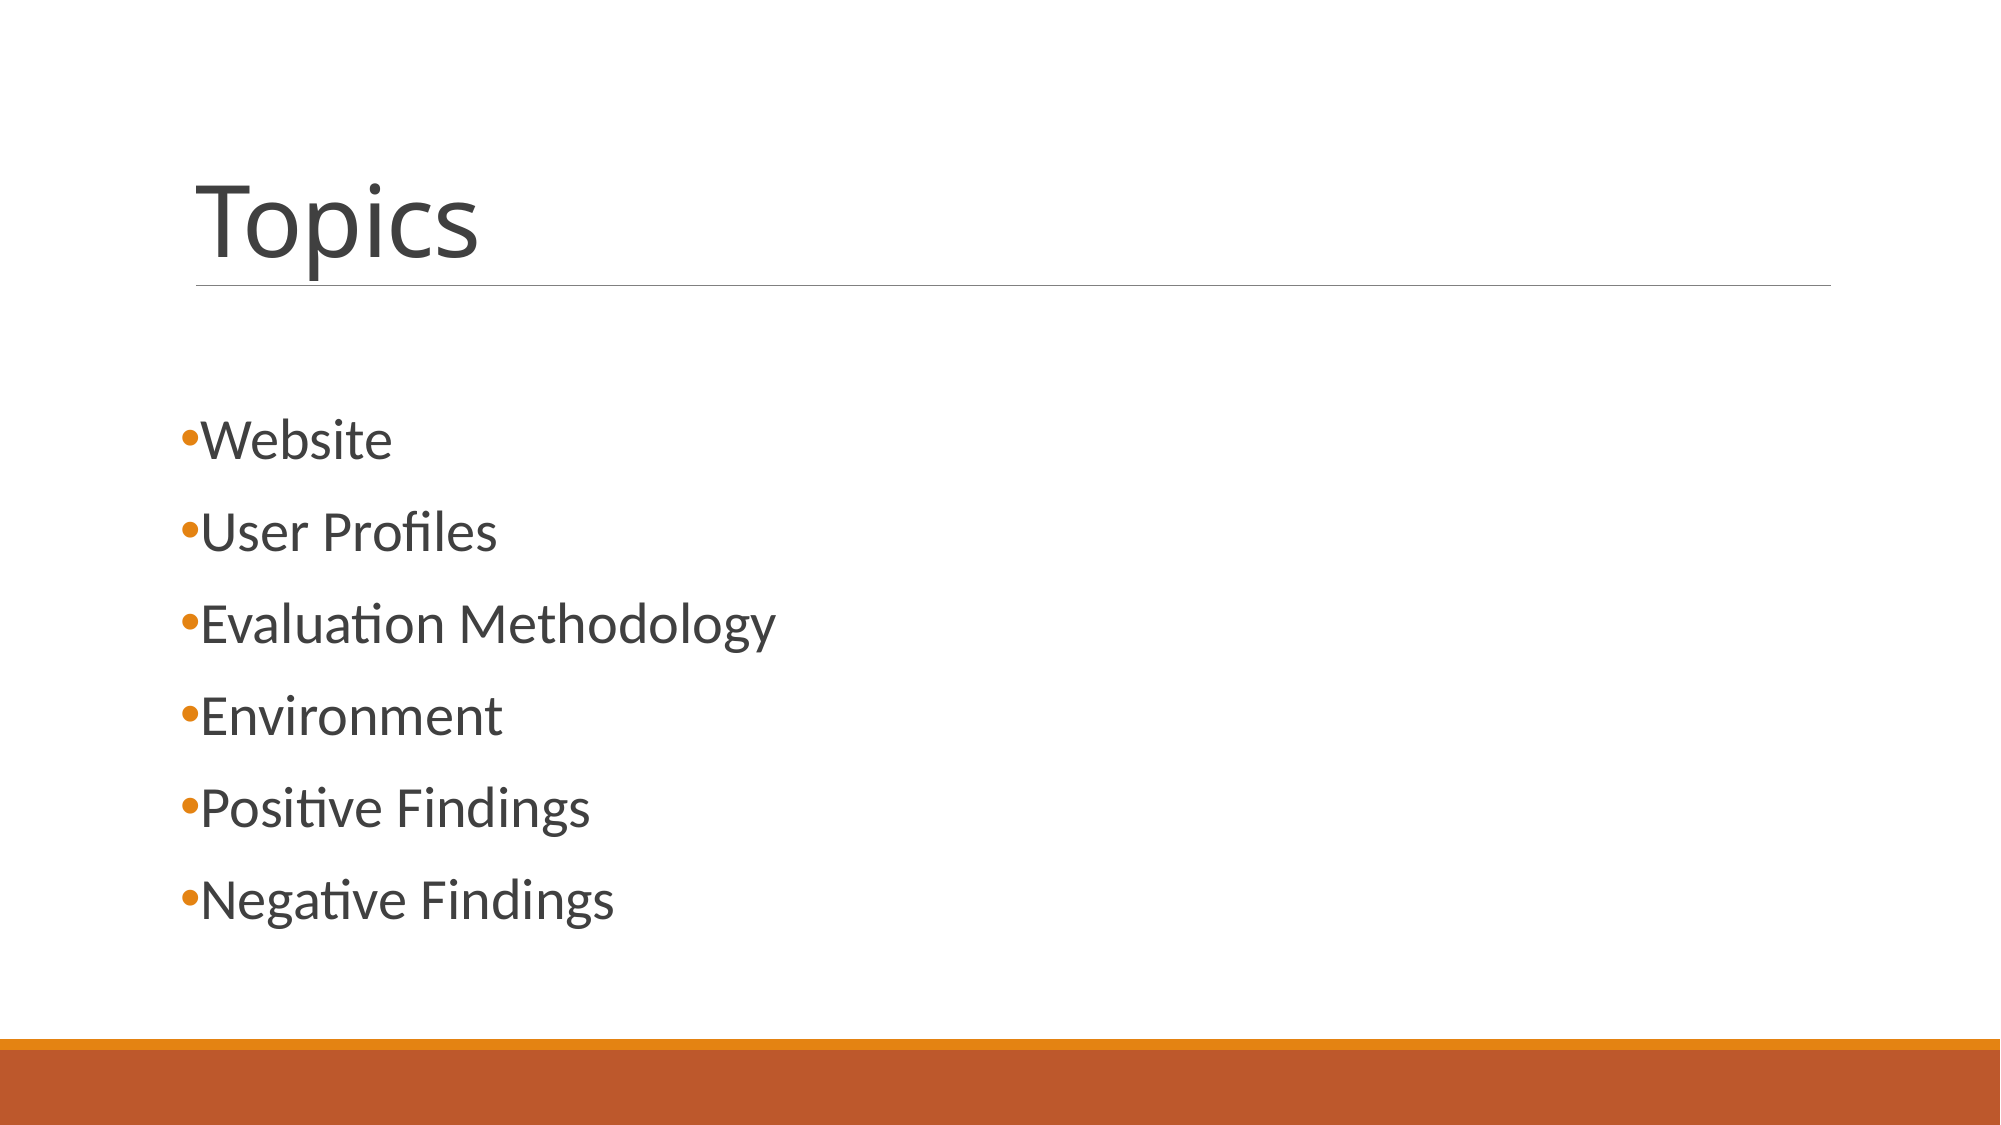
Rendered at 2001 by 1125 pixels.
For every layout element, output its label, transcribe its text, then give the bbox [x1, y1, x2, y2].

list Website User Profiles Evaluation Methodology Environment Positive Findings Negative Findings [180, 302, 1830, 963]
title Topics [180, 47, 1830, 285]
